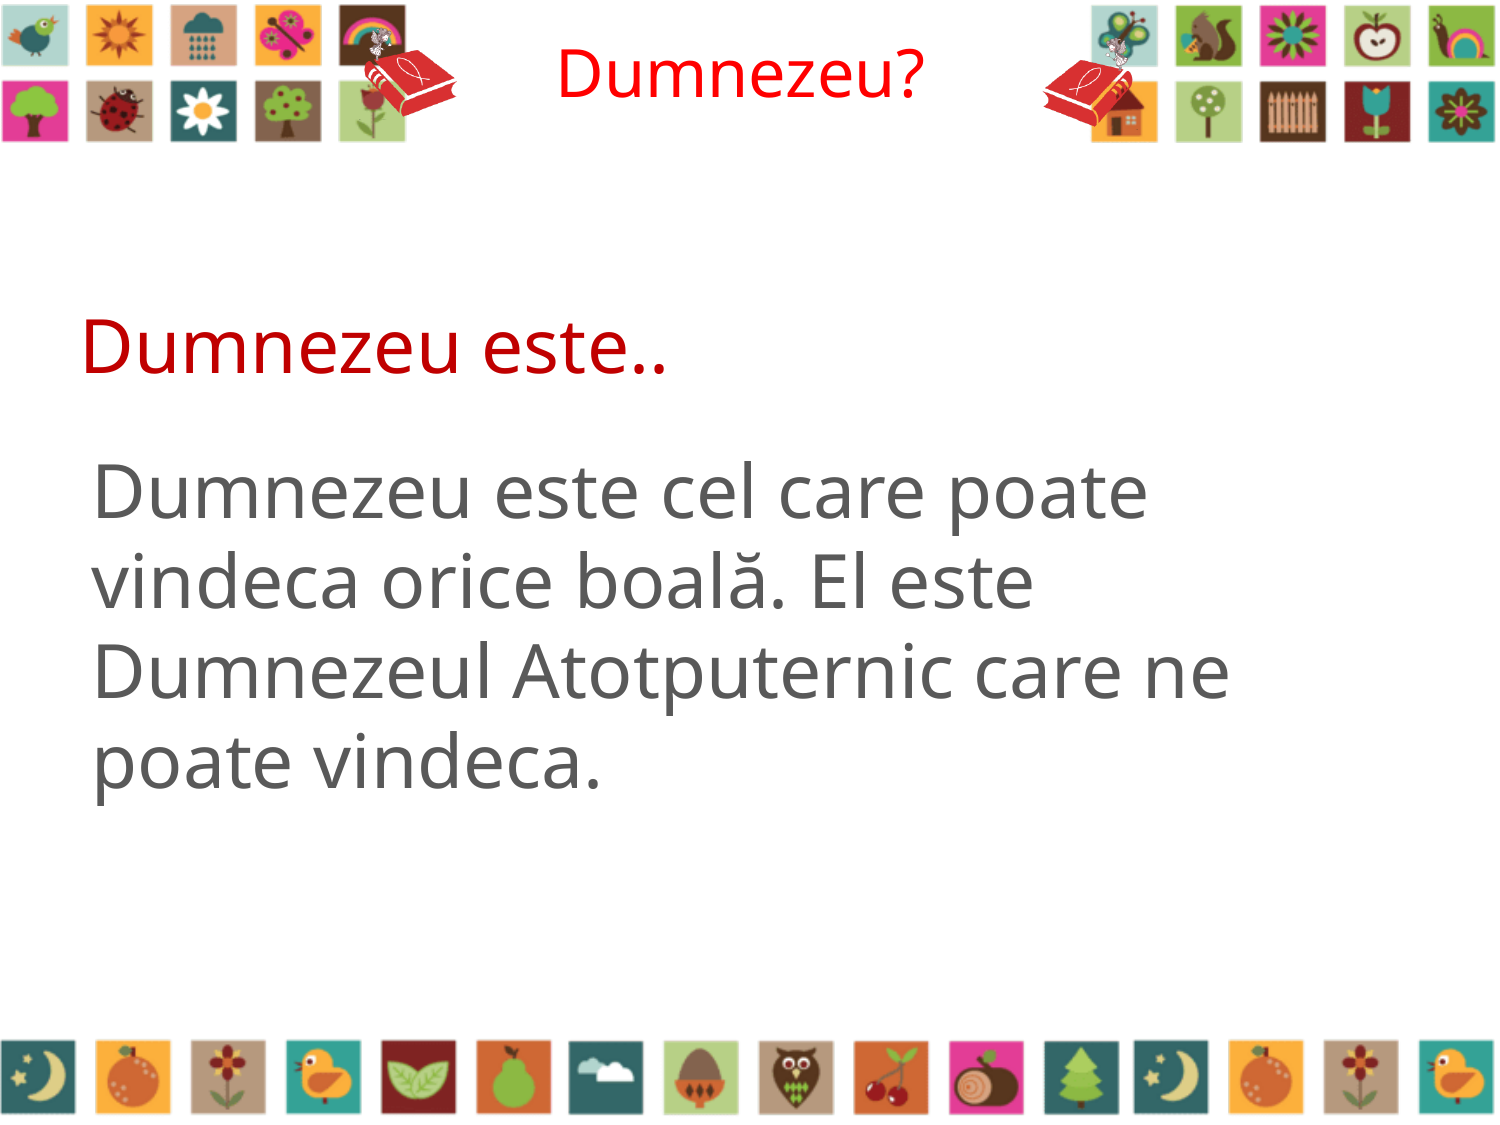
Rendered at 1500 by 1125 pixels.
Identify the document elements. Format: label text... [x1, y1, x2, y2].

text_box Dumnezeu? [494, 23, 1009, 119]
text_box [0, 1028, 1500, 1118]
text_box Dumnezeu este cel care poate vindeca orice boală. El este Dumnezeul Atotputernic care ne poate vindeca. [76, 436, 1424, 812]
picture [1011, 3, 1500, 150]
picture [0, 3, 489, 150]
text_box Dumnezeu este.. [64, 290, 1412, 396]
